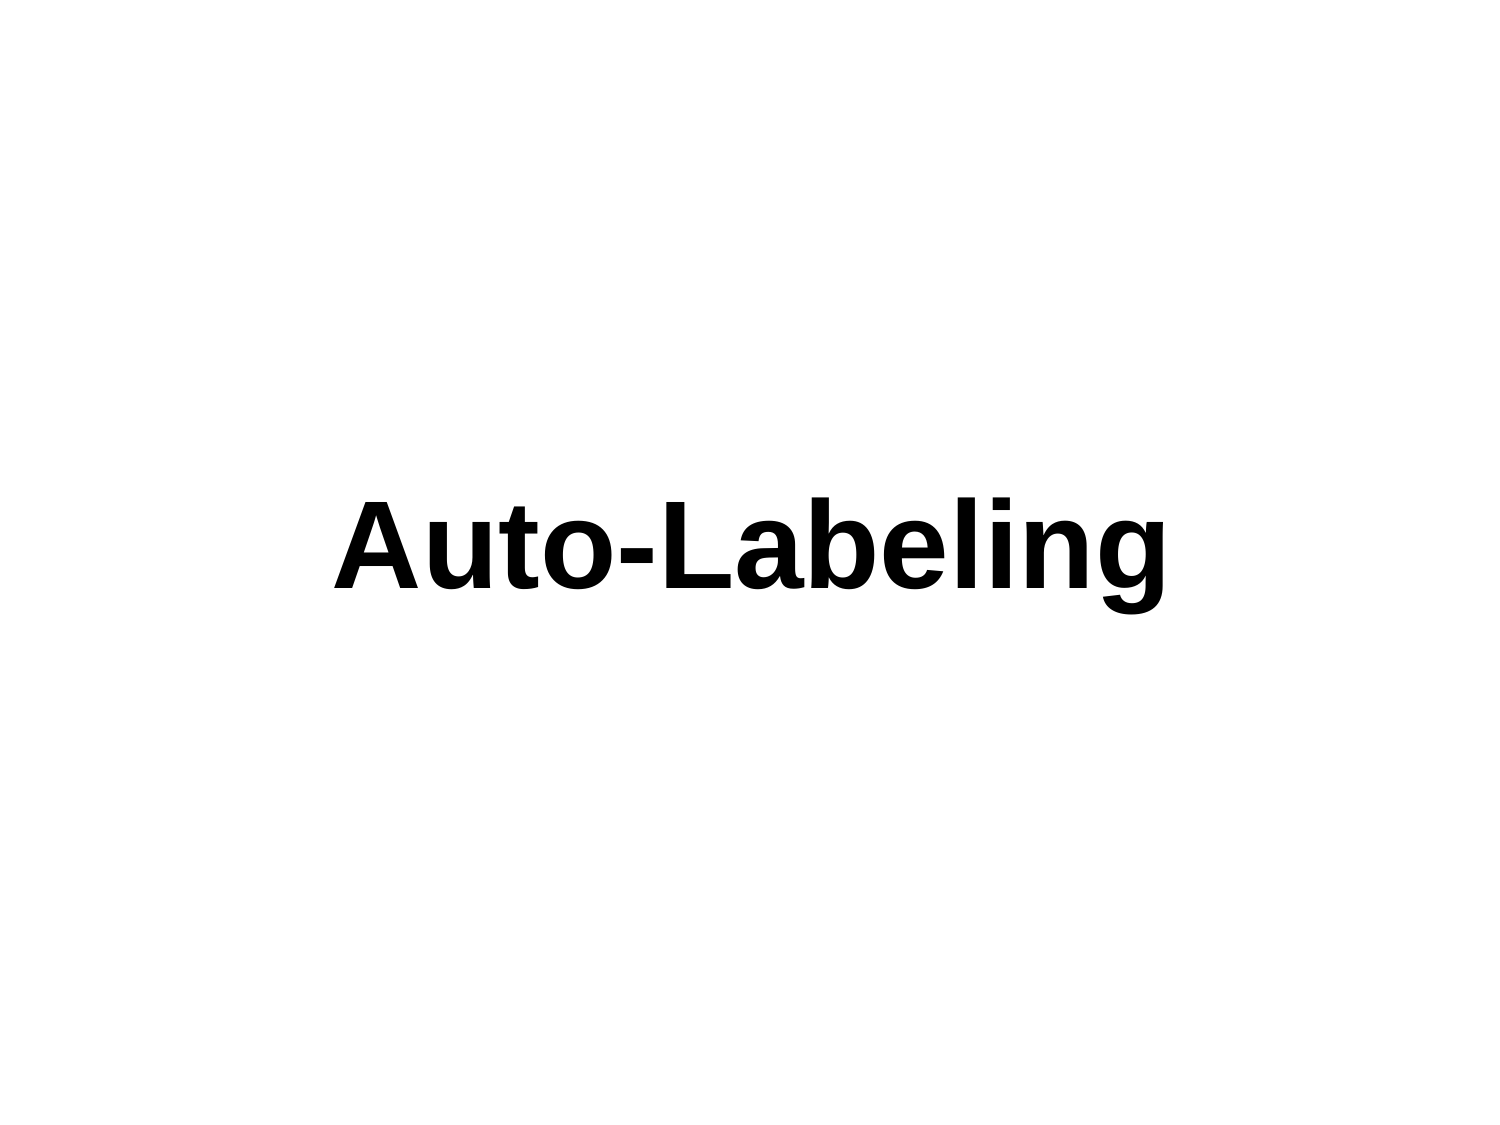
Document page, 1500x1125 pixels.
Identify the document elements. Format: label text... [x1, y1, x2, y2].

title Auto-Labeling [76, 444, 1427, 632]
